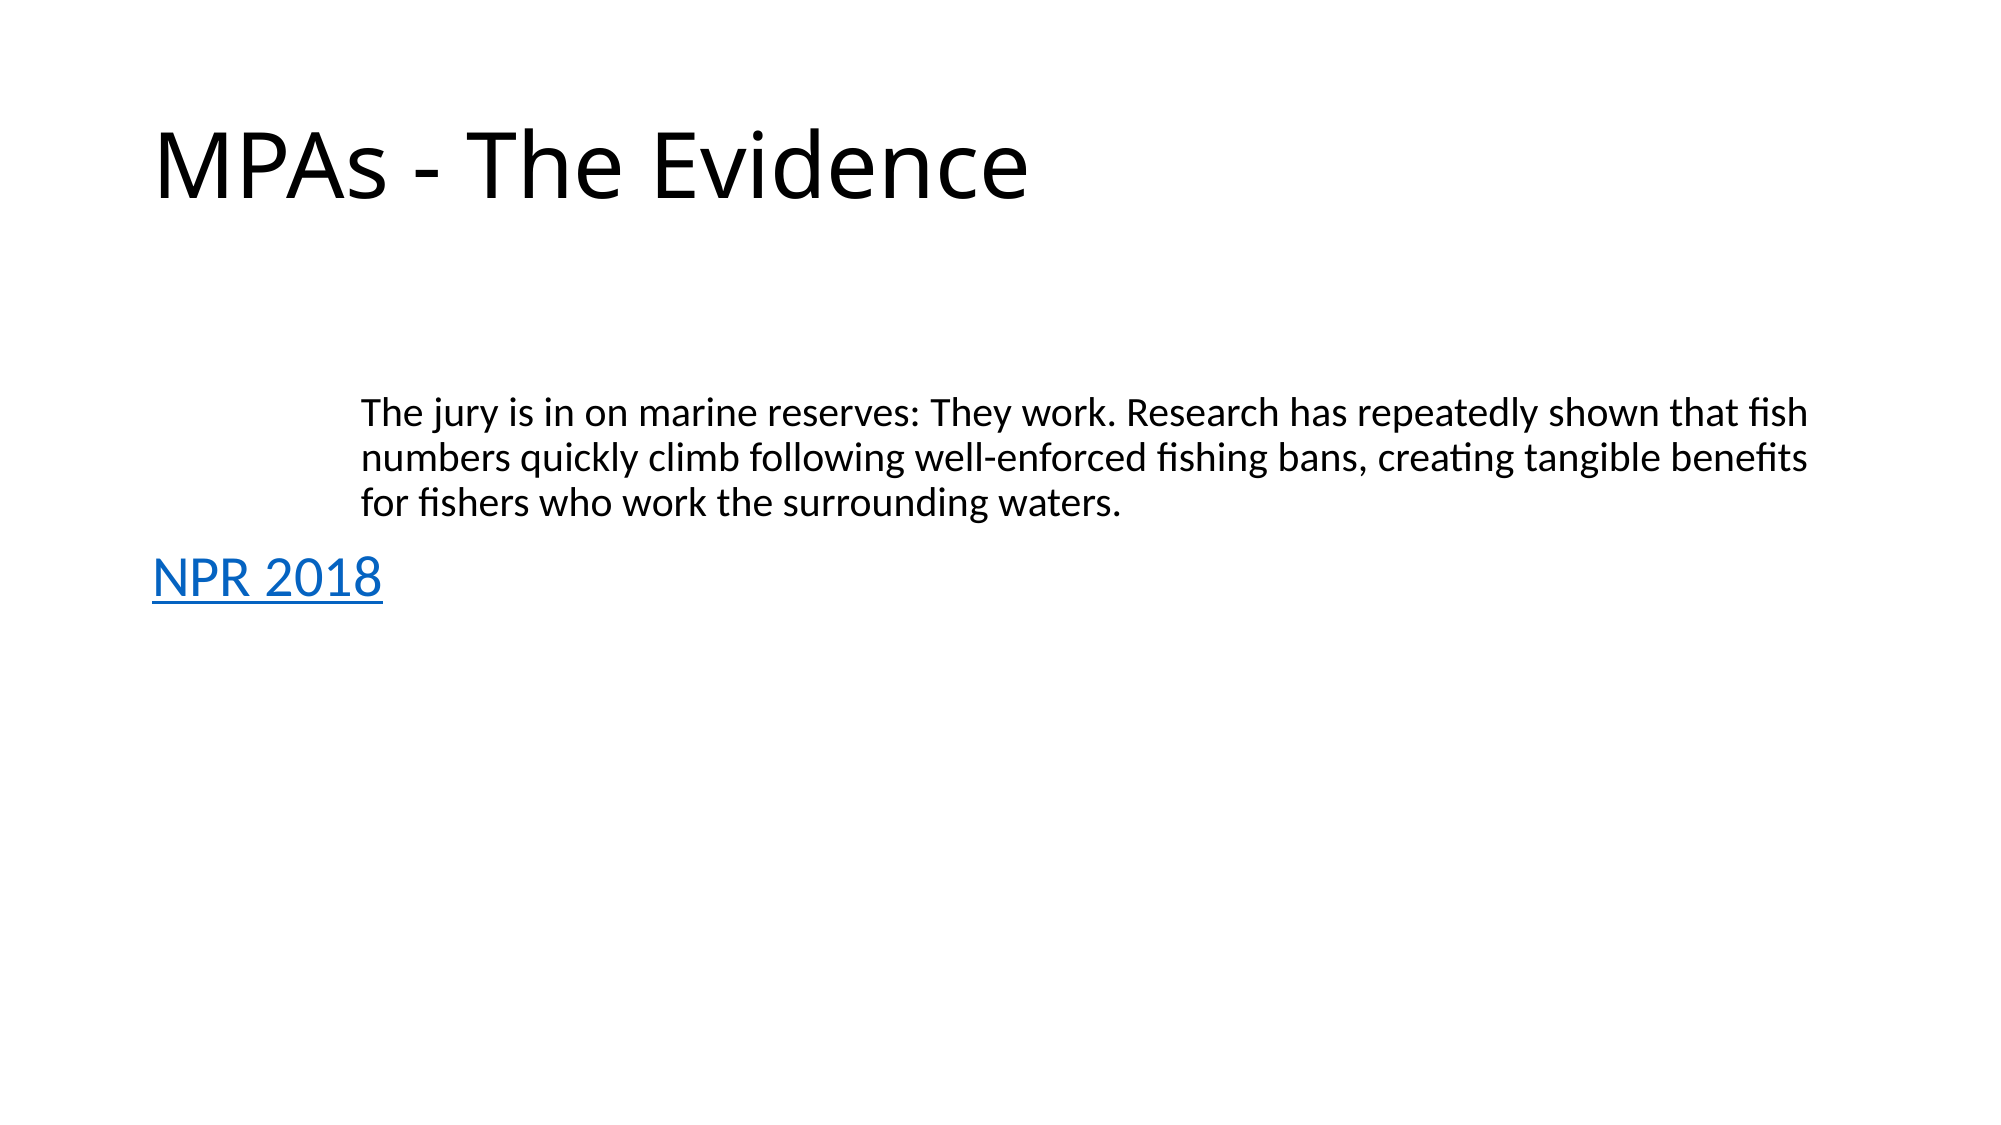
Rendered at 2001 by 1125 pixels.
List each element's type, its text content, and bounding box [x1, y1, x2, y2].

list The jury is in on marine reserves: They work. Research has repeatedly shown that fish numbers quickly climb following well-enforced fishing bans, creating tangible benefits for fishers who work the surrounding waters. NPR 2018 [137, 299, 1863, 1014]
title MPAs - The Evidence [137, 59, 1863, 278]
